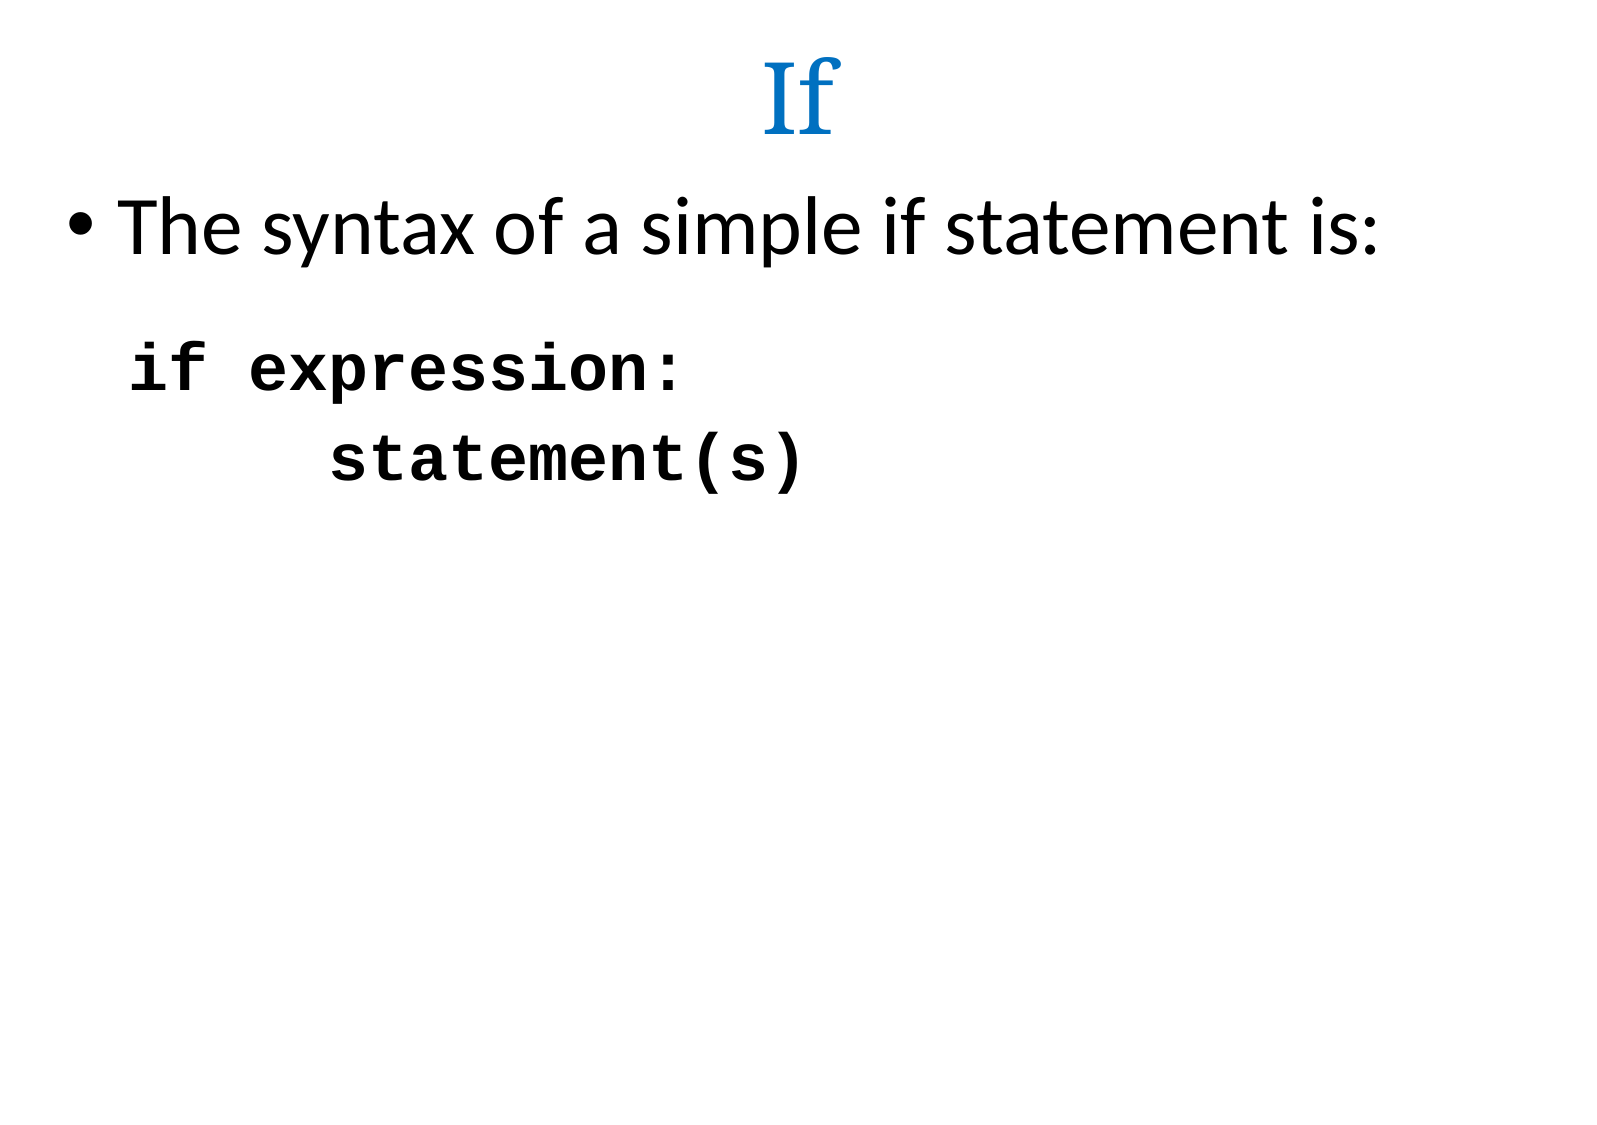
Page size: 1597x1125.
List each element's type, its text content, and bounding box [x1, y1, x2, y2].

text_box If [0, 0, 1597, 205]
text_box The syntax of a simple if statement is: if expression: statement(s) [51, 205, 1512, 918]
